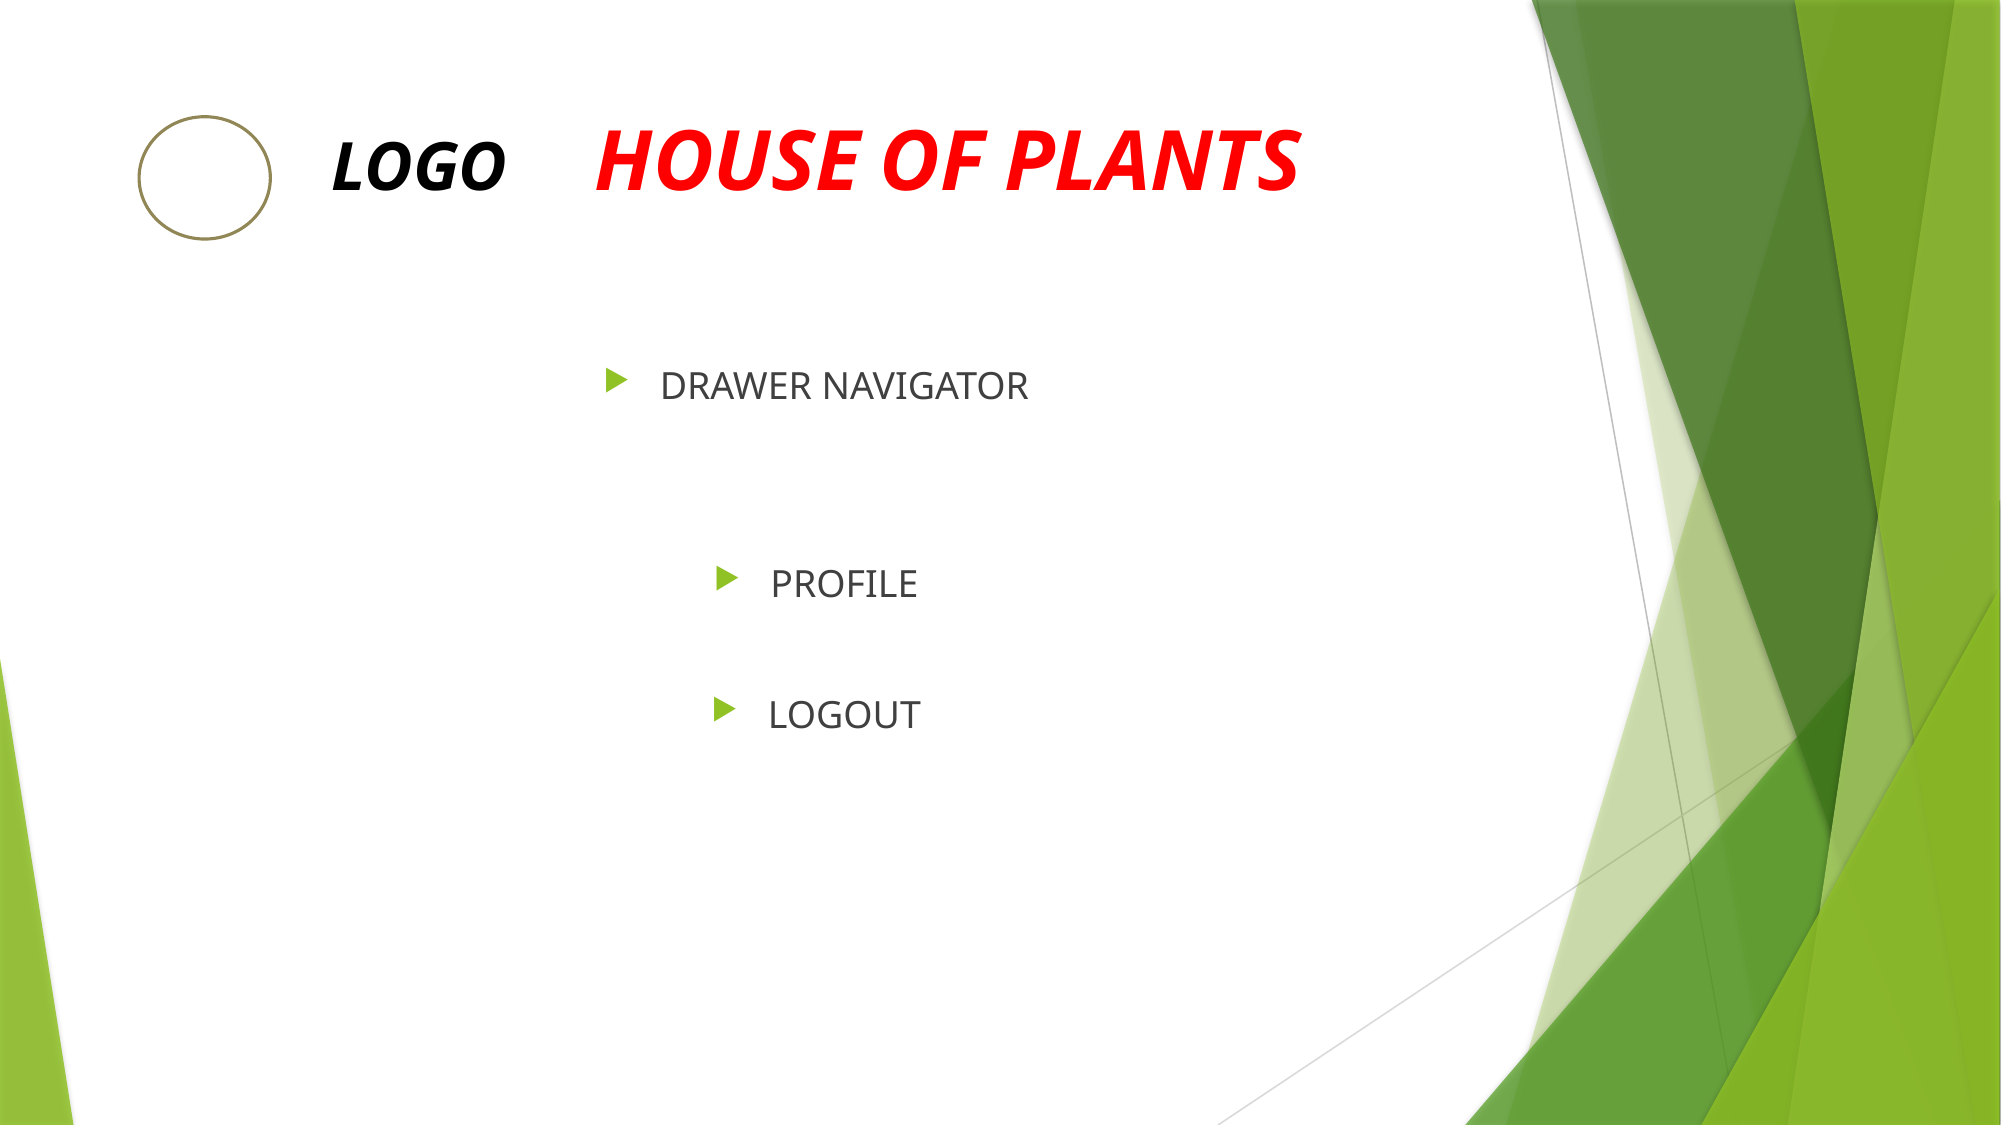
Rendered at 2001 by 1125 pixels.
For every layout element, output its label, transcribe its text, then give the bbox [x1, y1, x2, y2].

text_box [137, 115, 272, 241]
title LOGO HOUSE OF PLANTS [111, 99, 1522, 317]
list DRAWER NAVIGATOR PROFILE LOGOUT [111, 354, 1522, 992]
